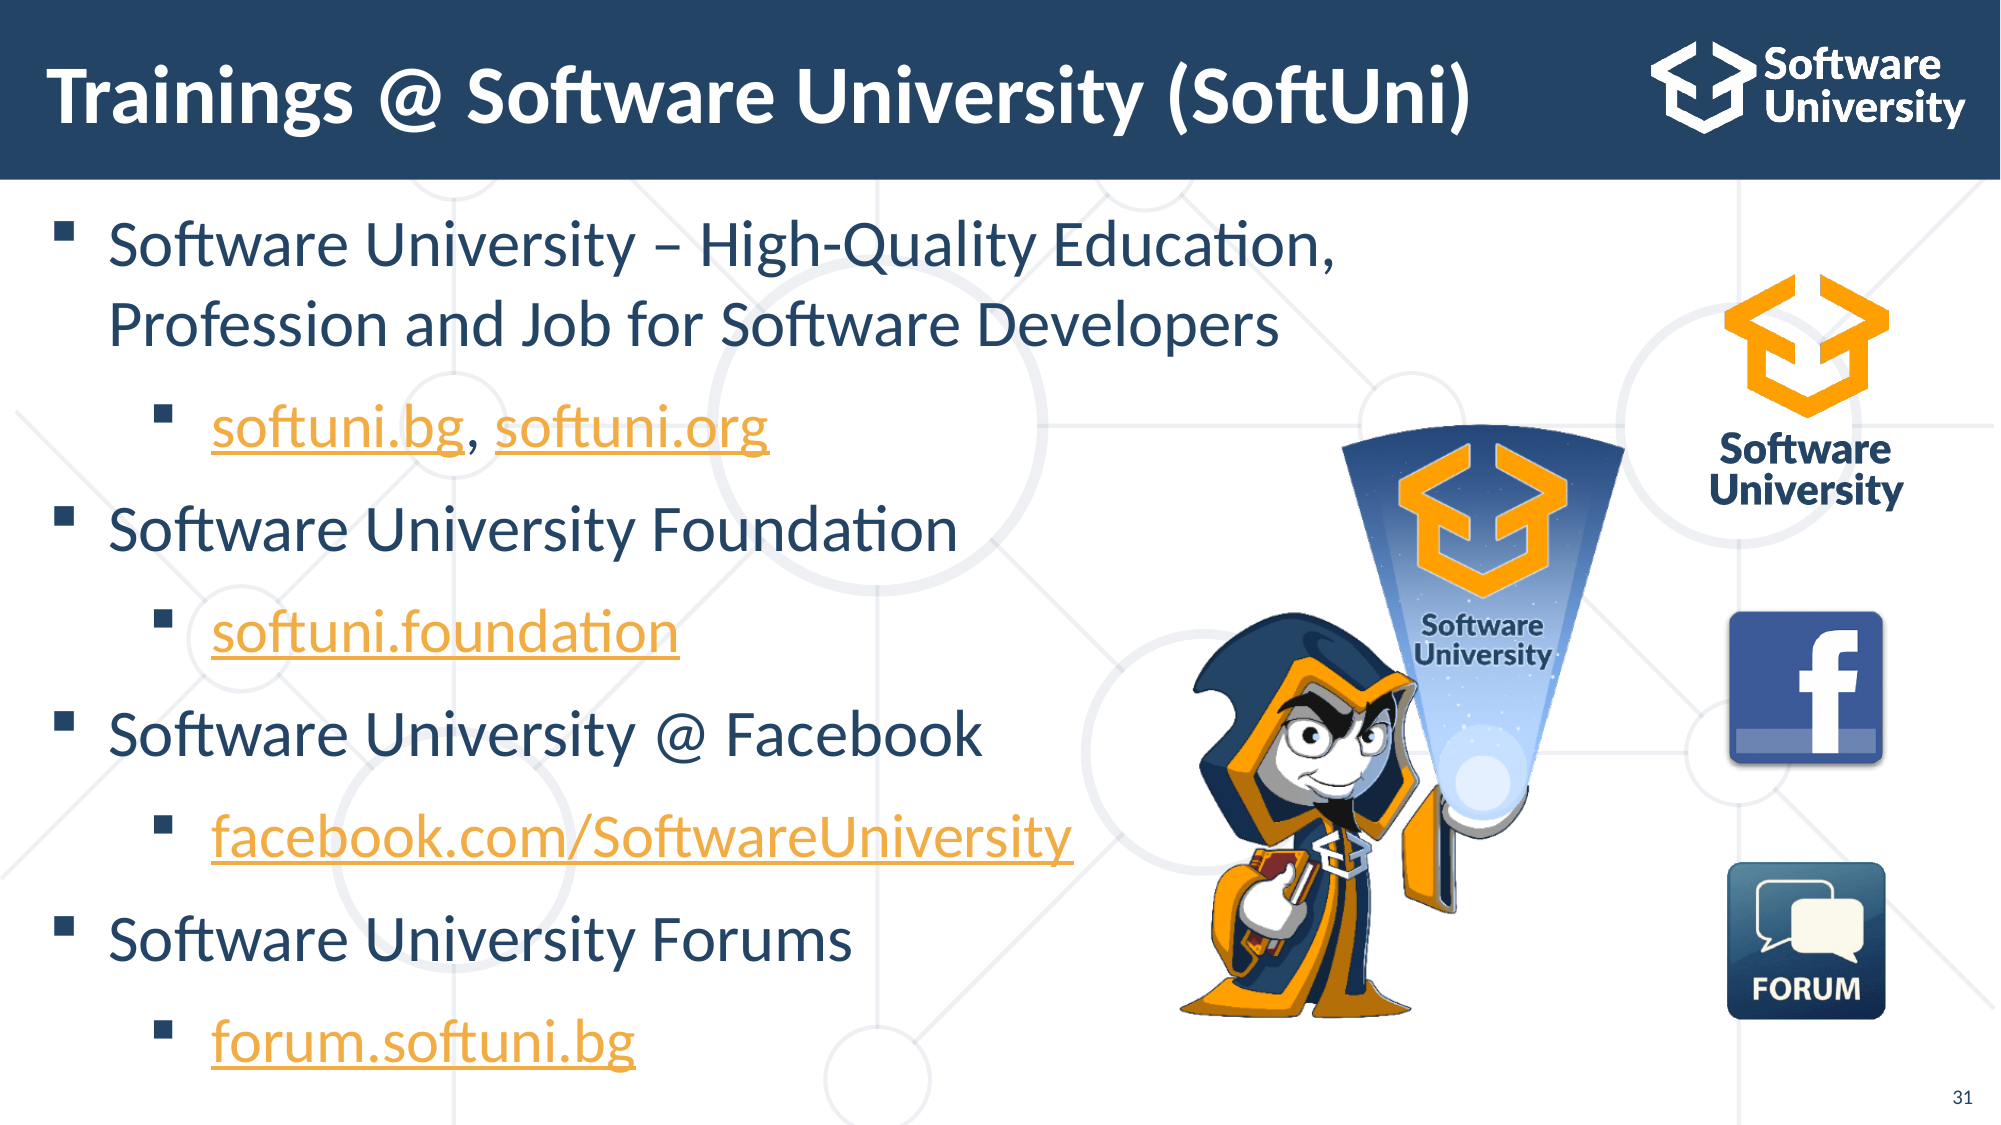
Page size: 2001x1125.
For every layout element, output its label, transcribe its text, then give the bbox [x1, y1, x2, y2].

picture [1651, 41, 1966, 134]
title Trainings @ Software University (SoftUni) [28, 17, 1627, 163]
list Software University – High-Quality Education, Profession and Job for Software Developers softuni.bg, softuni.org Software University Foundation softuni.foundation Software University @ Facebook facebook.com/SoftwareUniversity Software University Forums forum.softuni.bg [31, 193, 1458, 1094]
text_box 31 [1927, 1067, 1989, 1117]
picture [1458, 423, 1627, 1020]
picture [1723, 605, 1889, 773]
picture [1708, 274, 1904, 517]
picture [1726, 861, 1886, 1020]
